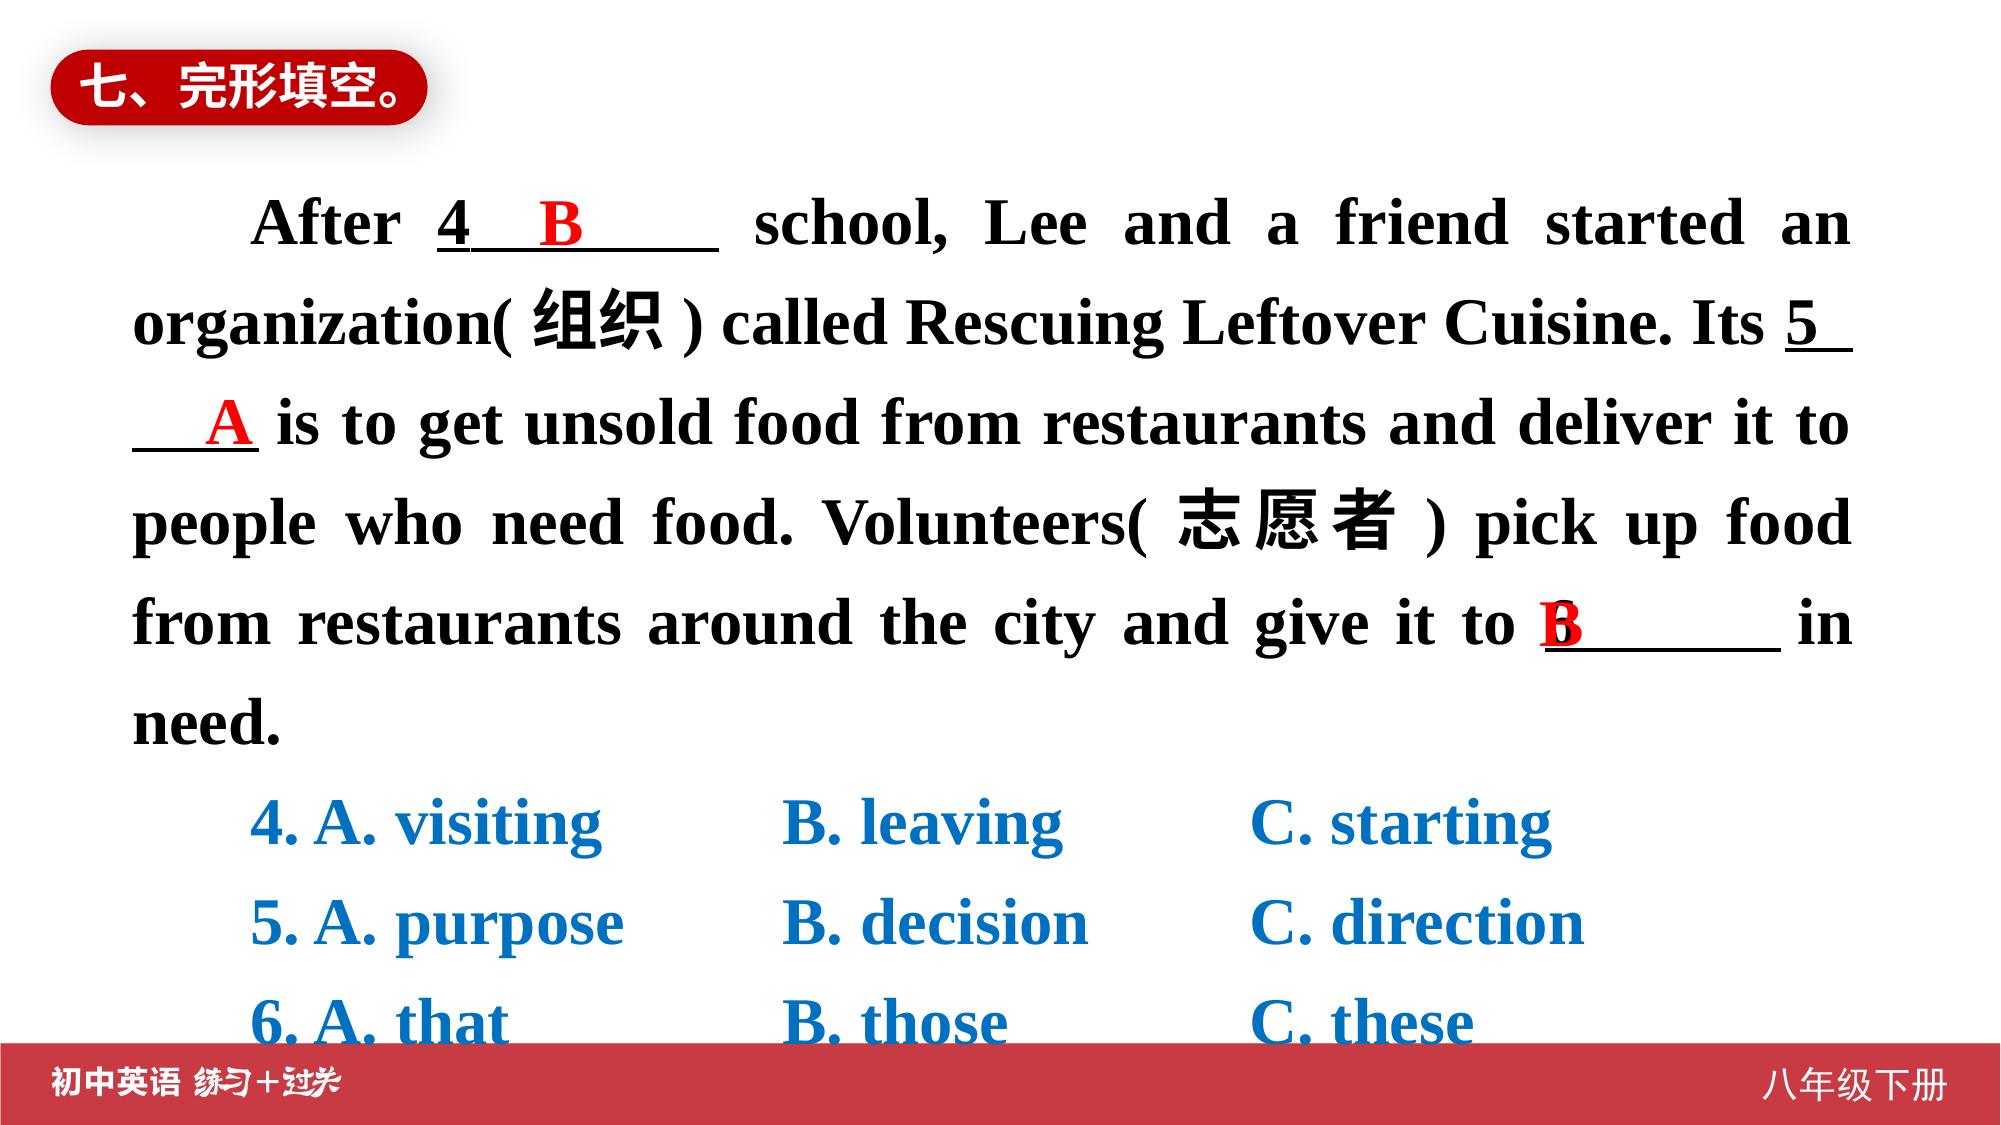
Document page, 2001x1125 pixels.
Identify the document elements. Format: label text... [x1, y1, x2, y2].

text_box B [1524, 572, 1624, 667]
text_box [49, 58, 63, 117]
text_box 七、完形填空。 [63, 47, 428, 122]
text_box A [190, 370, 287, 466]
picture [0, 0, 2001, 1125]
text_box After 4 school, Lee and a friend started an organization(组织) called Rescuing Leftover Cuisine. Its 5 .is to get unsold food from restaurants and deliver it to people who need food. Volunteers(志愿者) pick up food from restaurants around the city and give it to 6 .in need. 4. A. visiting B. leaving C. starting 5. A. purpose B. decision C. direction 6. A. that B. those C. these [117, 150, 1868, 1066]
text_box [70, 122, 408, 127]
text_box B [524, 170, 624, 266]
